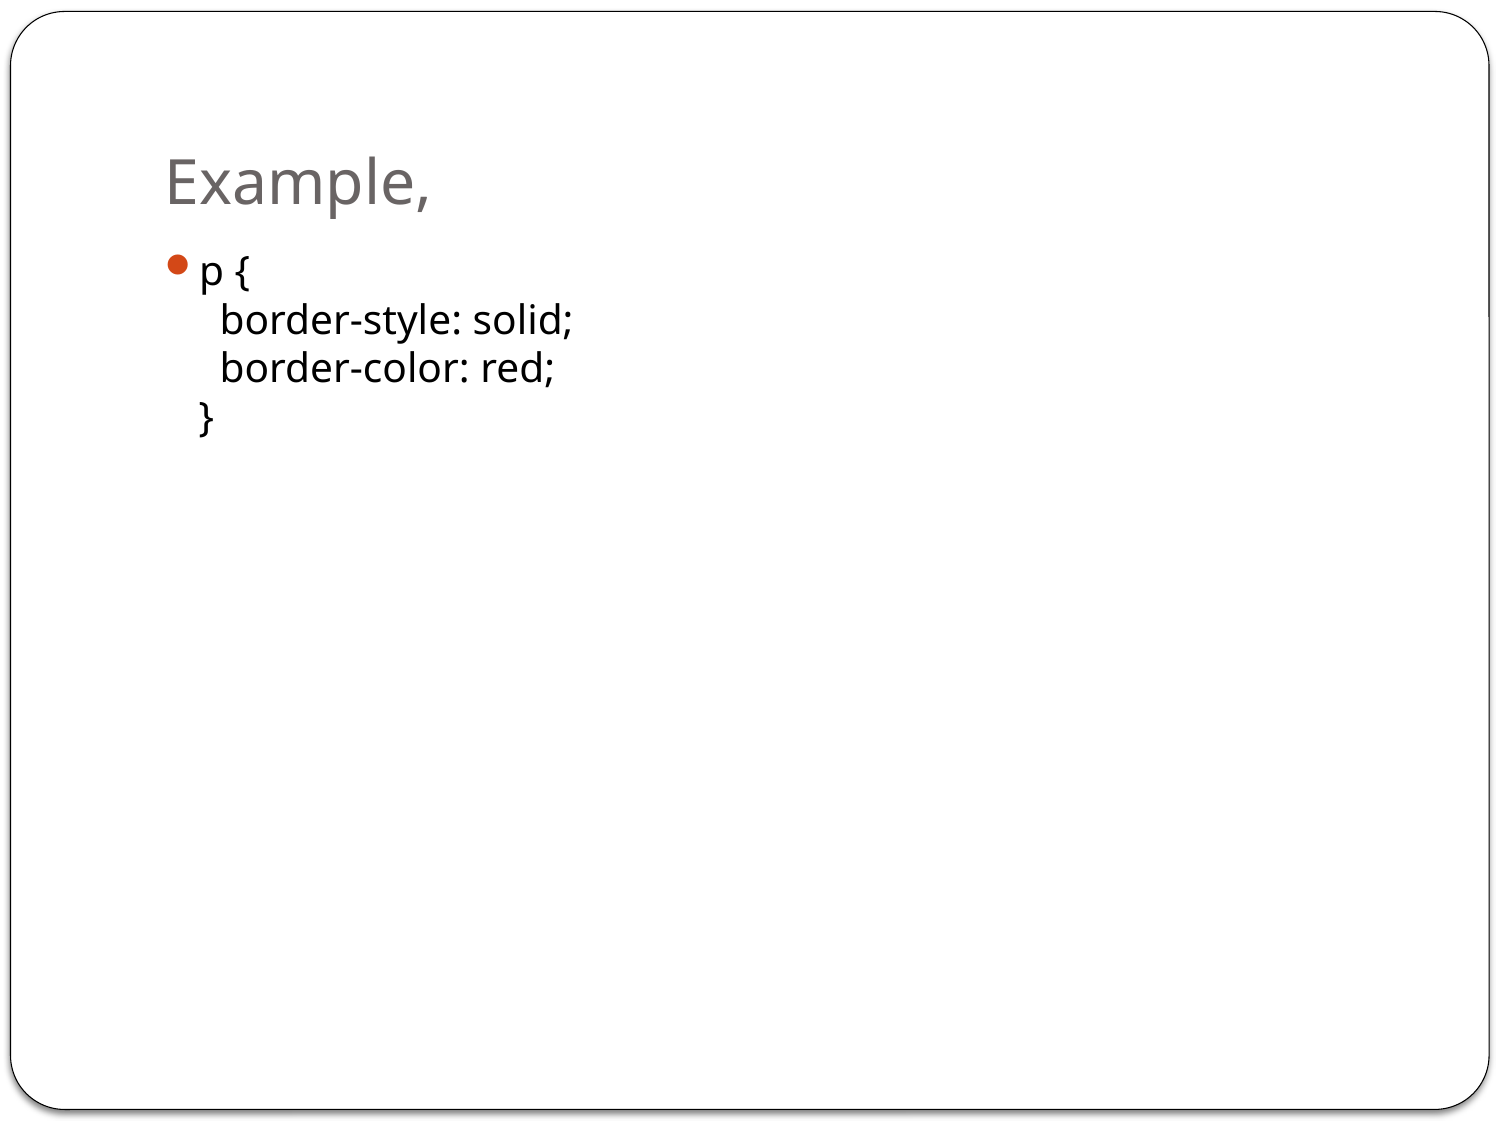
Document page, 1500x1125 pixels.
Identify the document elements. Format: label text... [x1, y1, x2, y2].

list p { border-style: solid; border-color: red; } [150, 237, 1425, 988]
title Example, [150, 45, 1425, 233]
